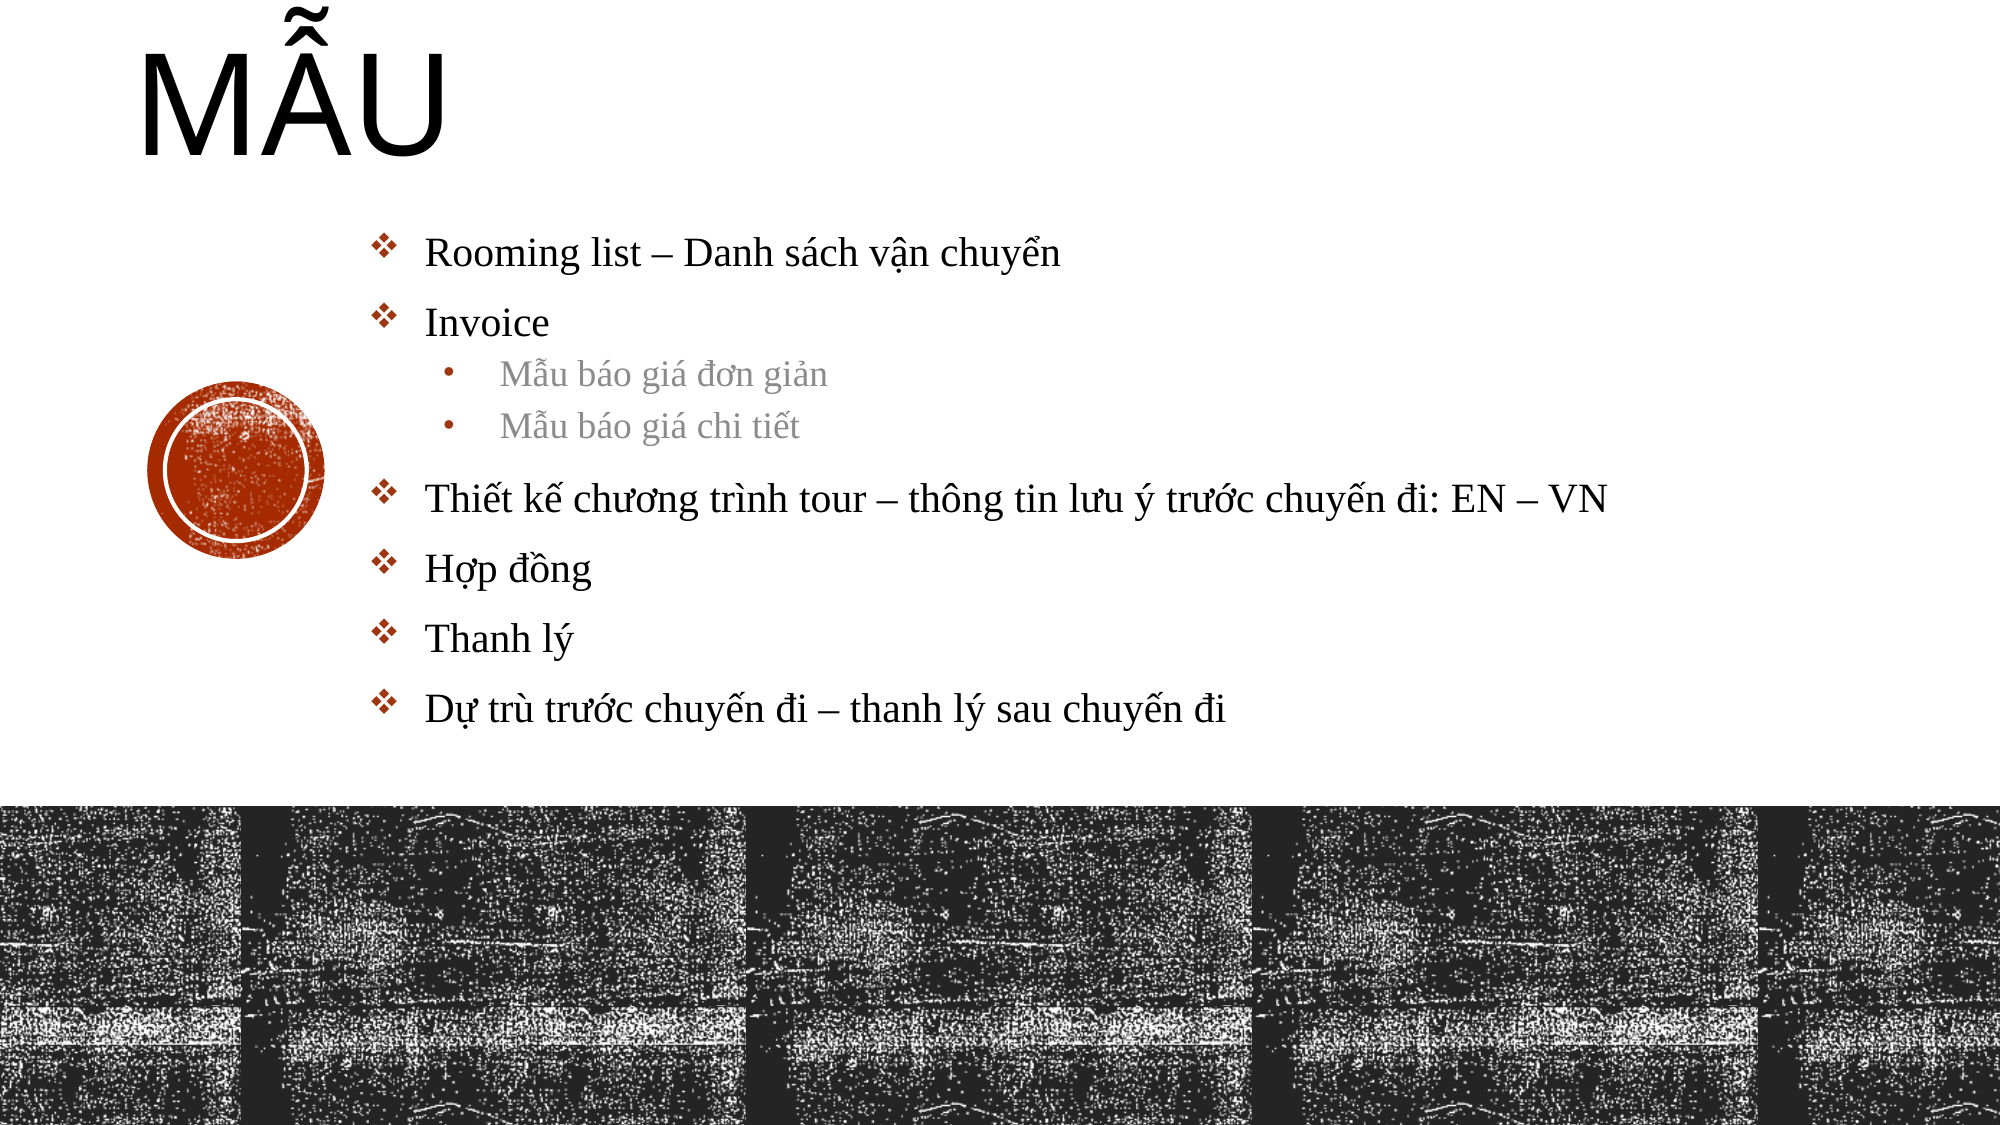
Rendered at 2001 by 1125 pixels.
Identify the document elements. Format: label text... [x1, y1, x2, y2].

list Rooming list – Danh sách vận chuyển Invoice Mẫu báo giá đơn giản Mẫu báo giá chi tiết Thiết kế chương trình tour – thông tin lưu ý trước chuyến đi: EN – VN Hợp đồng Thanh lý Dự trù trước chuyến đi – thanh lý sau chuyến đi [353, 222, 1839, 1058]
title MẪU [117, 38, 1641, 190]
